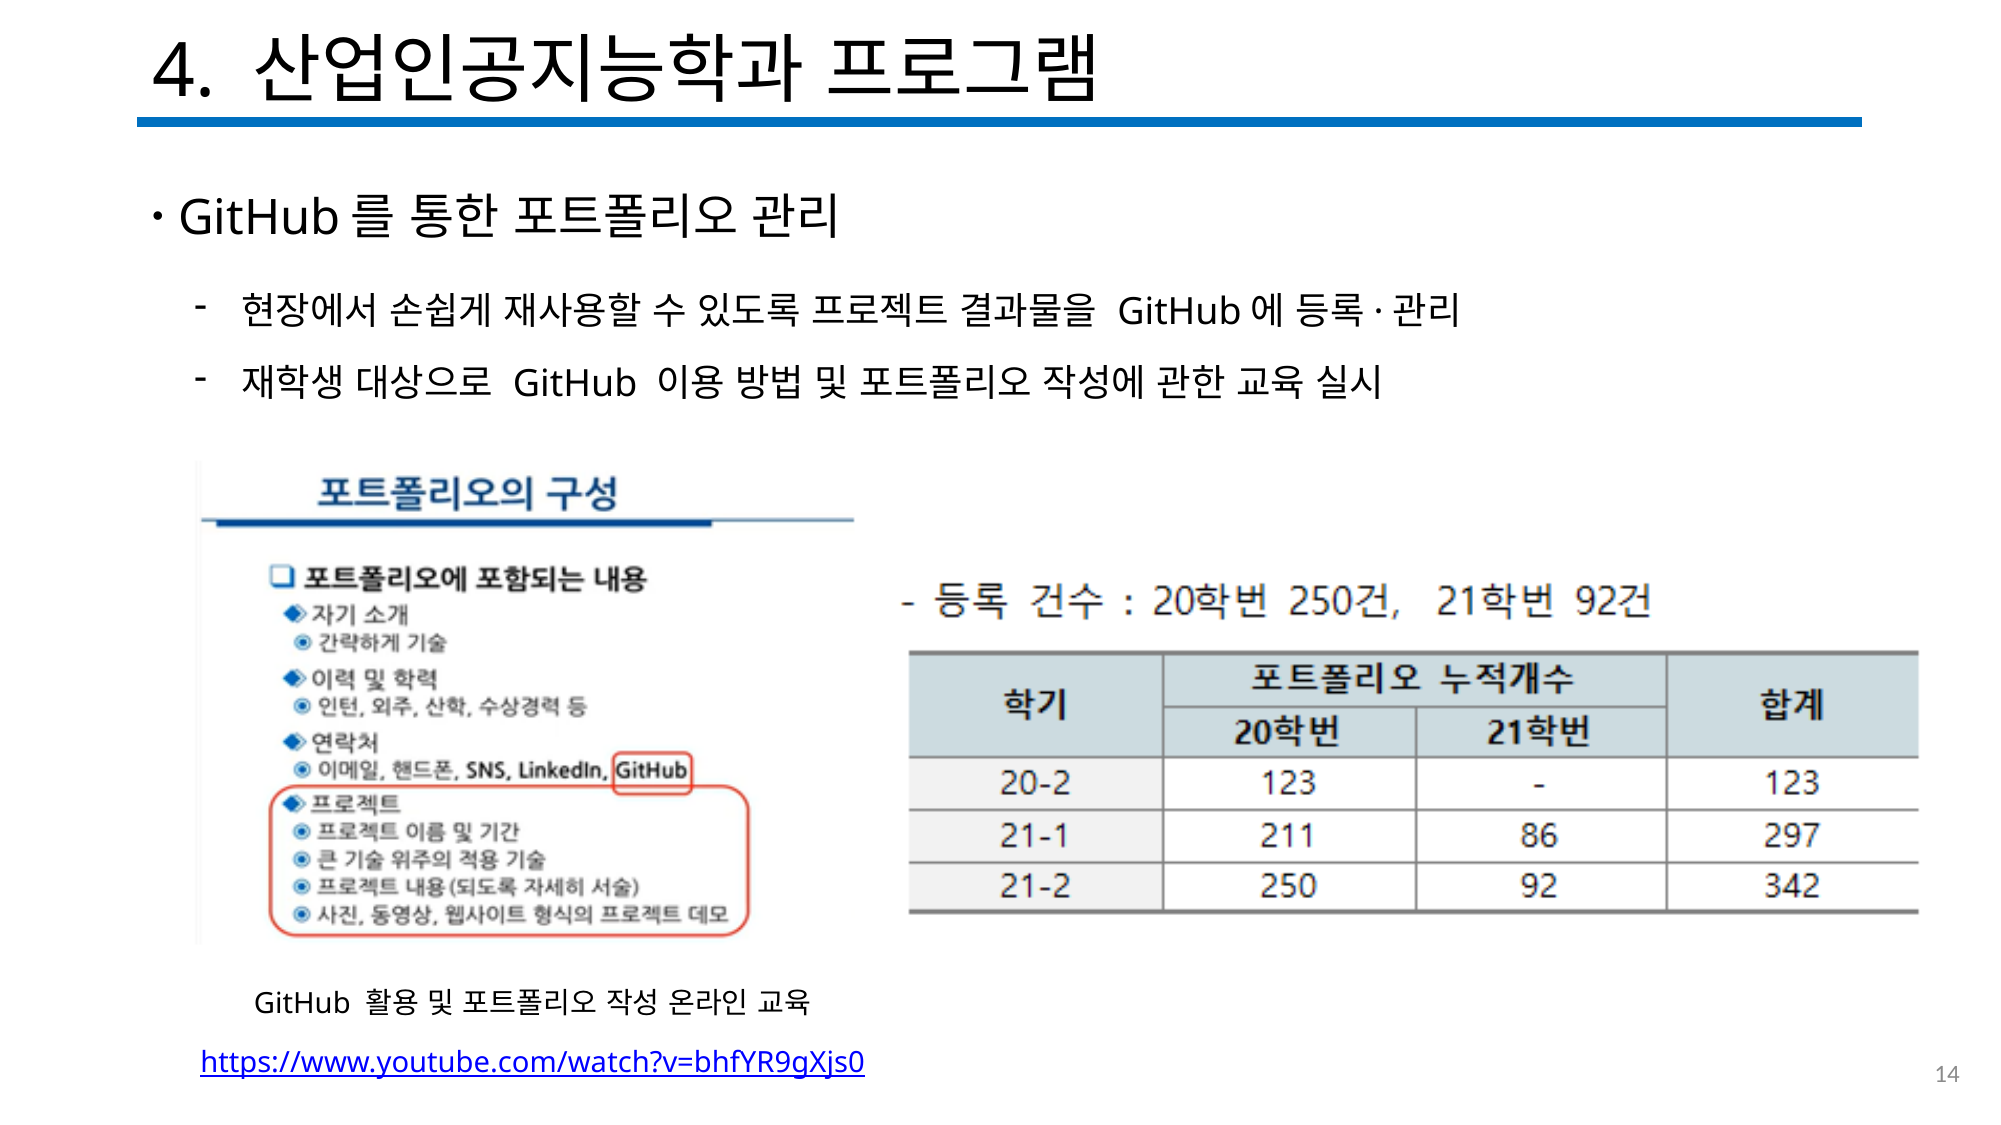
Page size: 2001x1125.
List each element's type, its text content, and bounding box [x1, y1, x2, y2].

picture [893, 577, 1936, 922]
text_box 현장에서 손쉽게 재사용할 수 있도록 프로젝트 결과물을 GitHub에 등록·관리 재학생 대상으로 GitHub 이용 방법 및 포트폴리오 작성에 관한 교육 실시 [179, 252, 1936, 412]
list GitHub를 통한 포트폴리오 관리 [137, 143, 1863, 253]
title 4. 산업인공지능학과 프로그램 [137, 21, 1863, 124]
slide_number 14 [1524, 1042, 1975, 1103]
picture [179, 453, 886, 947]
text_box GitHub 활용 및 포트폴리오 작성 온라인 교육 https://www.youtube.com/watch?v=bhfYR9gXjs0 [32, 966, 1033, 1091]
